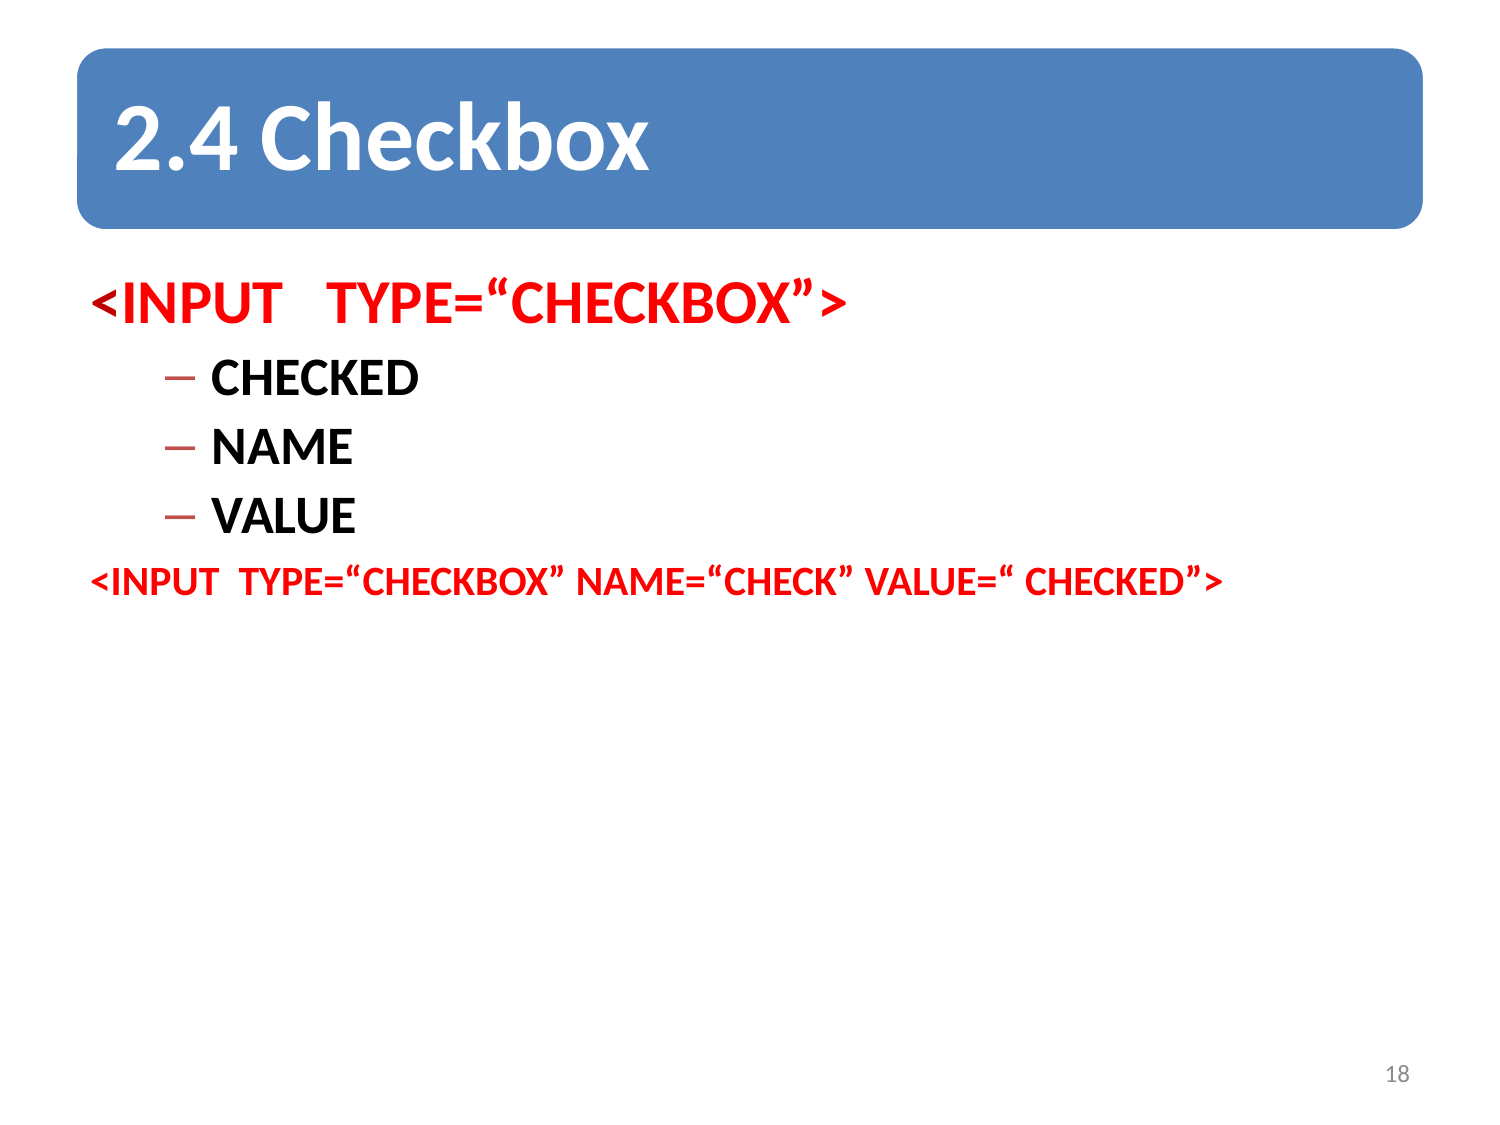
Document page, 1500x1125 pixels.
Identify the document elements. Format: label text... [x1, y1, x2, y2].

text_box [74, 44, 1426, 233]
list <INPUT TYPE=“CHECKBOX”> CHECKED NAME VALUE <INPUT TYPE=“CHECKBOX” NAME=“CHECK” VALUE=“ CHECKED”> [75, 262, 1425, 1005]
slide_number 18 [1074, 1042, 1425, 1103]
